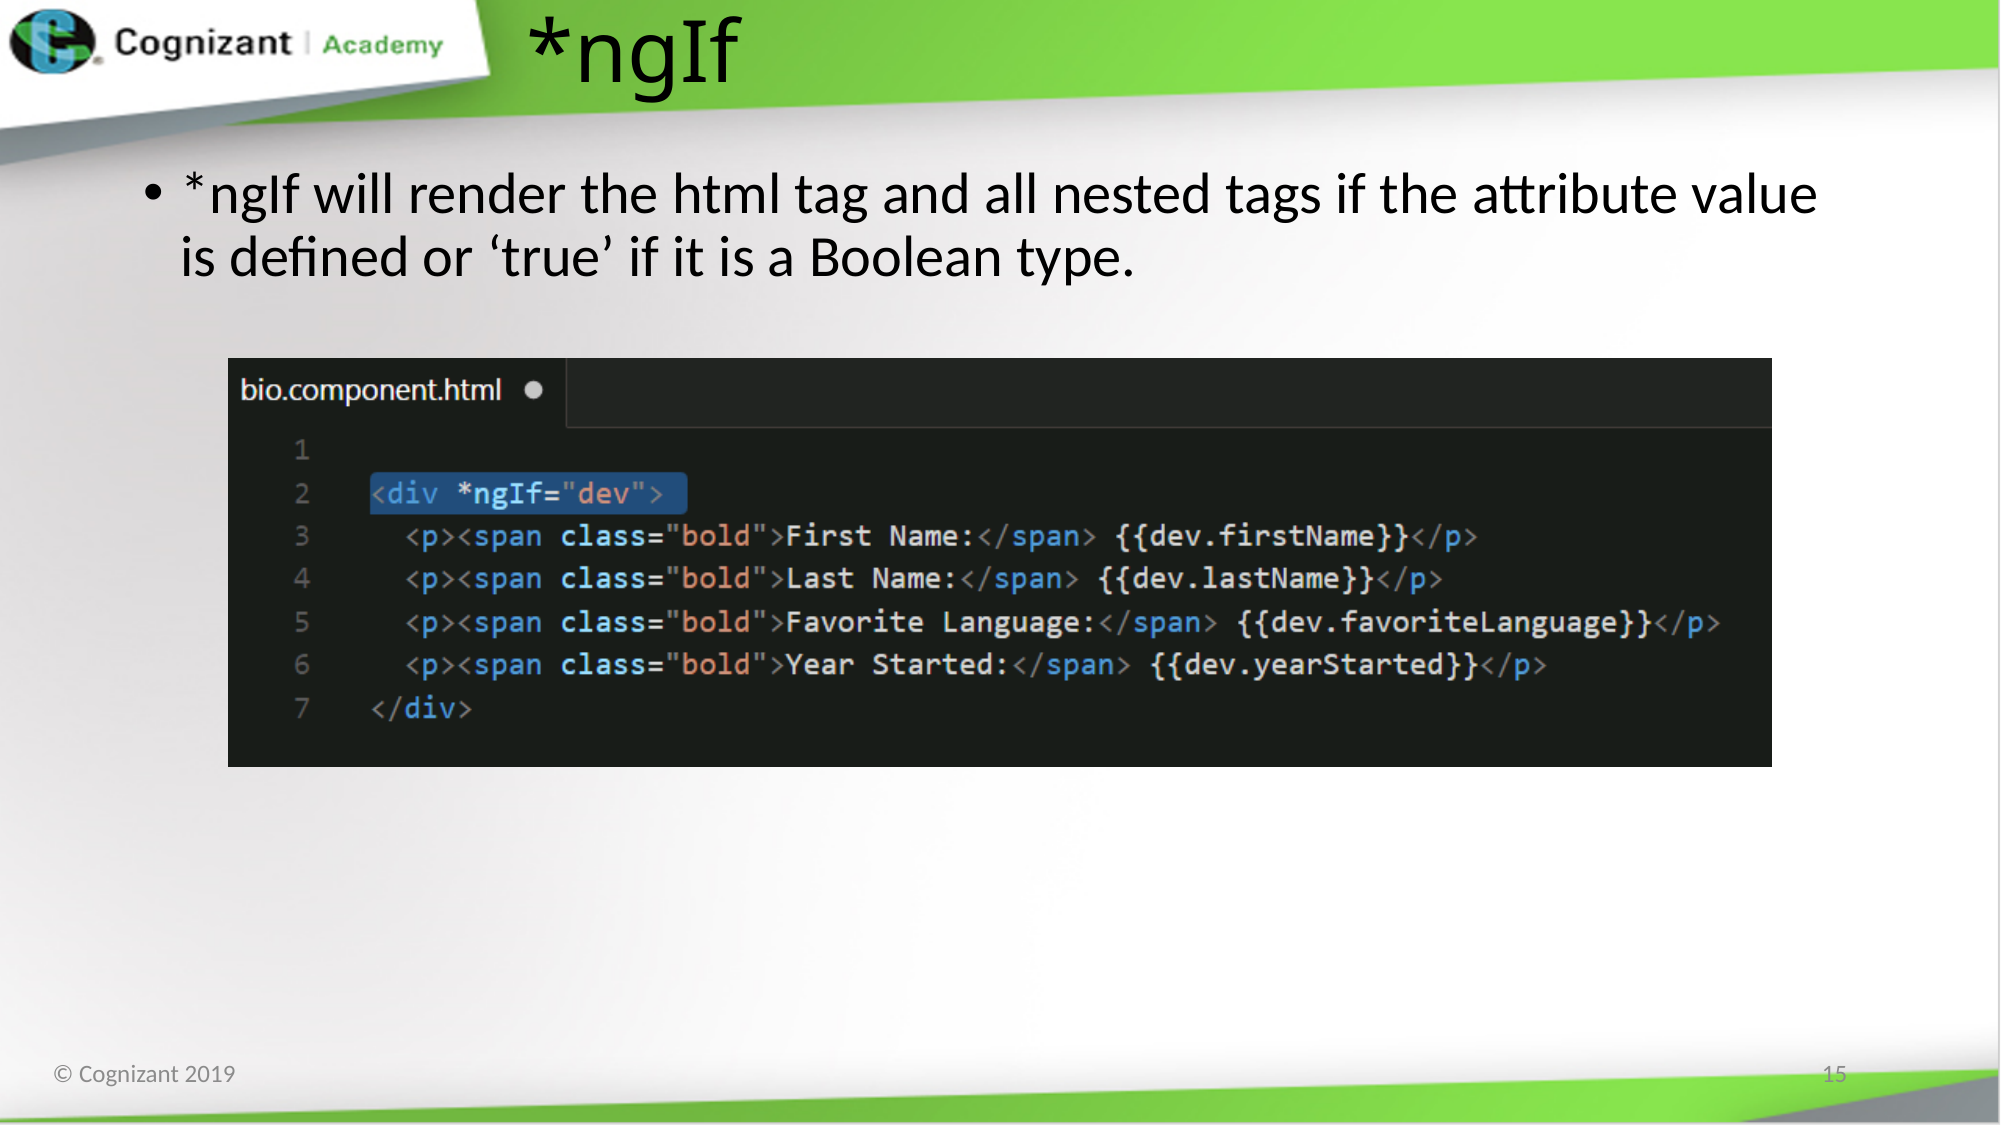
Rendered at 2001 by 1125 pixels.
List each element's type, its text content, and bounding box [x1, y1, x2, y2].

slide_number 15 [1412, 1042, 1863, 1103]
picture [0, 0, 2001, 1125]
footer © Cognizant 2019 [31, 1053, 257, 1092]
list *ngIf will render the html tag and all nested tags if the attribute value is defined or ‘true’ if it is a Boolean type. [128, 156, 1854, 870]
title *ngIf [511, 0, 848, 109]
